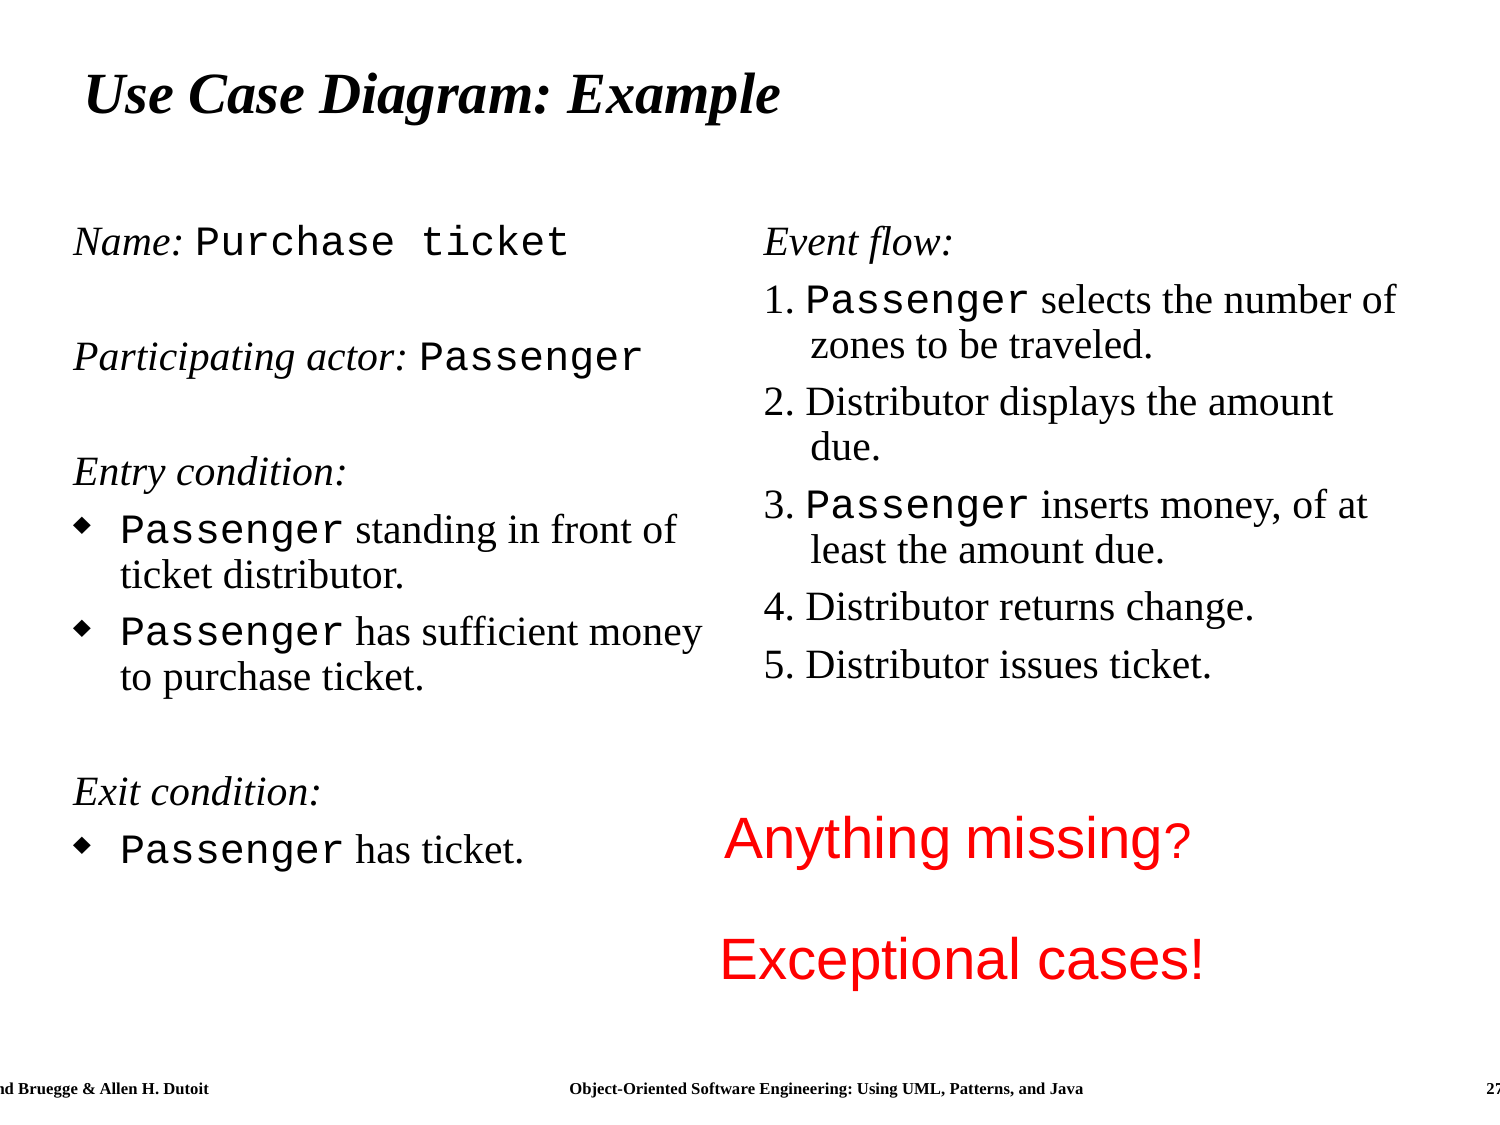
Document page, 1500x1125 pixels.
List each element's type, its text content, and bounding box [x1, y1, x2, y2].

title Use Case Diagram: Example [68, 36, 1407, 153]
list Name: Purchase ticket Participating actor: Passenger Entry condition: Passenger standing in front of ticket distributor. Passenger has sufficient money to purchase ticket. Exit condition: Passenger has ticket. [58, 212, 723, 1020]
text_box Anything missing? [709, 793, 1207, 878]
list Event flow: 1. Passenger selects the number of zones to be traveled. 2. Distributor displays the amount due. 3. Passenger inserts money, of at least the amount due. 4. Distributor returns change. 5. Distributor issues ticket. [748, 212, 1413, 1020]
text_box Exceptional cases! [704, 913, 1222, 999]
